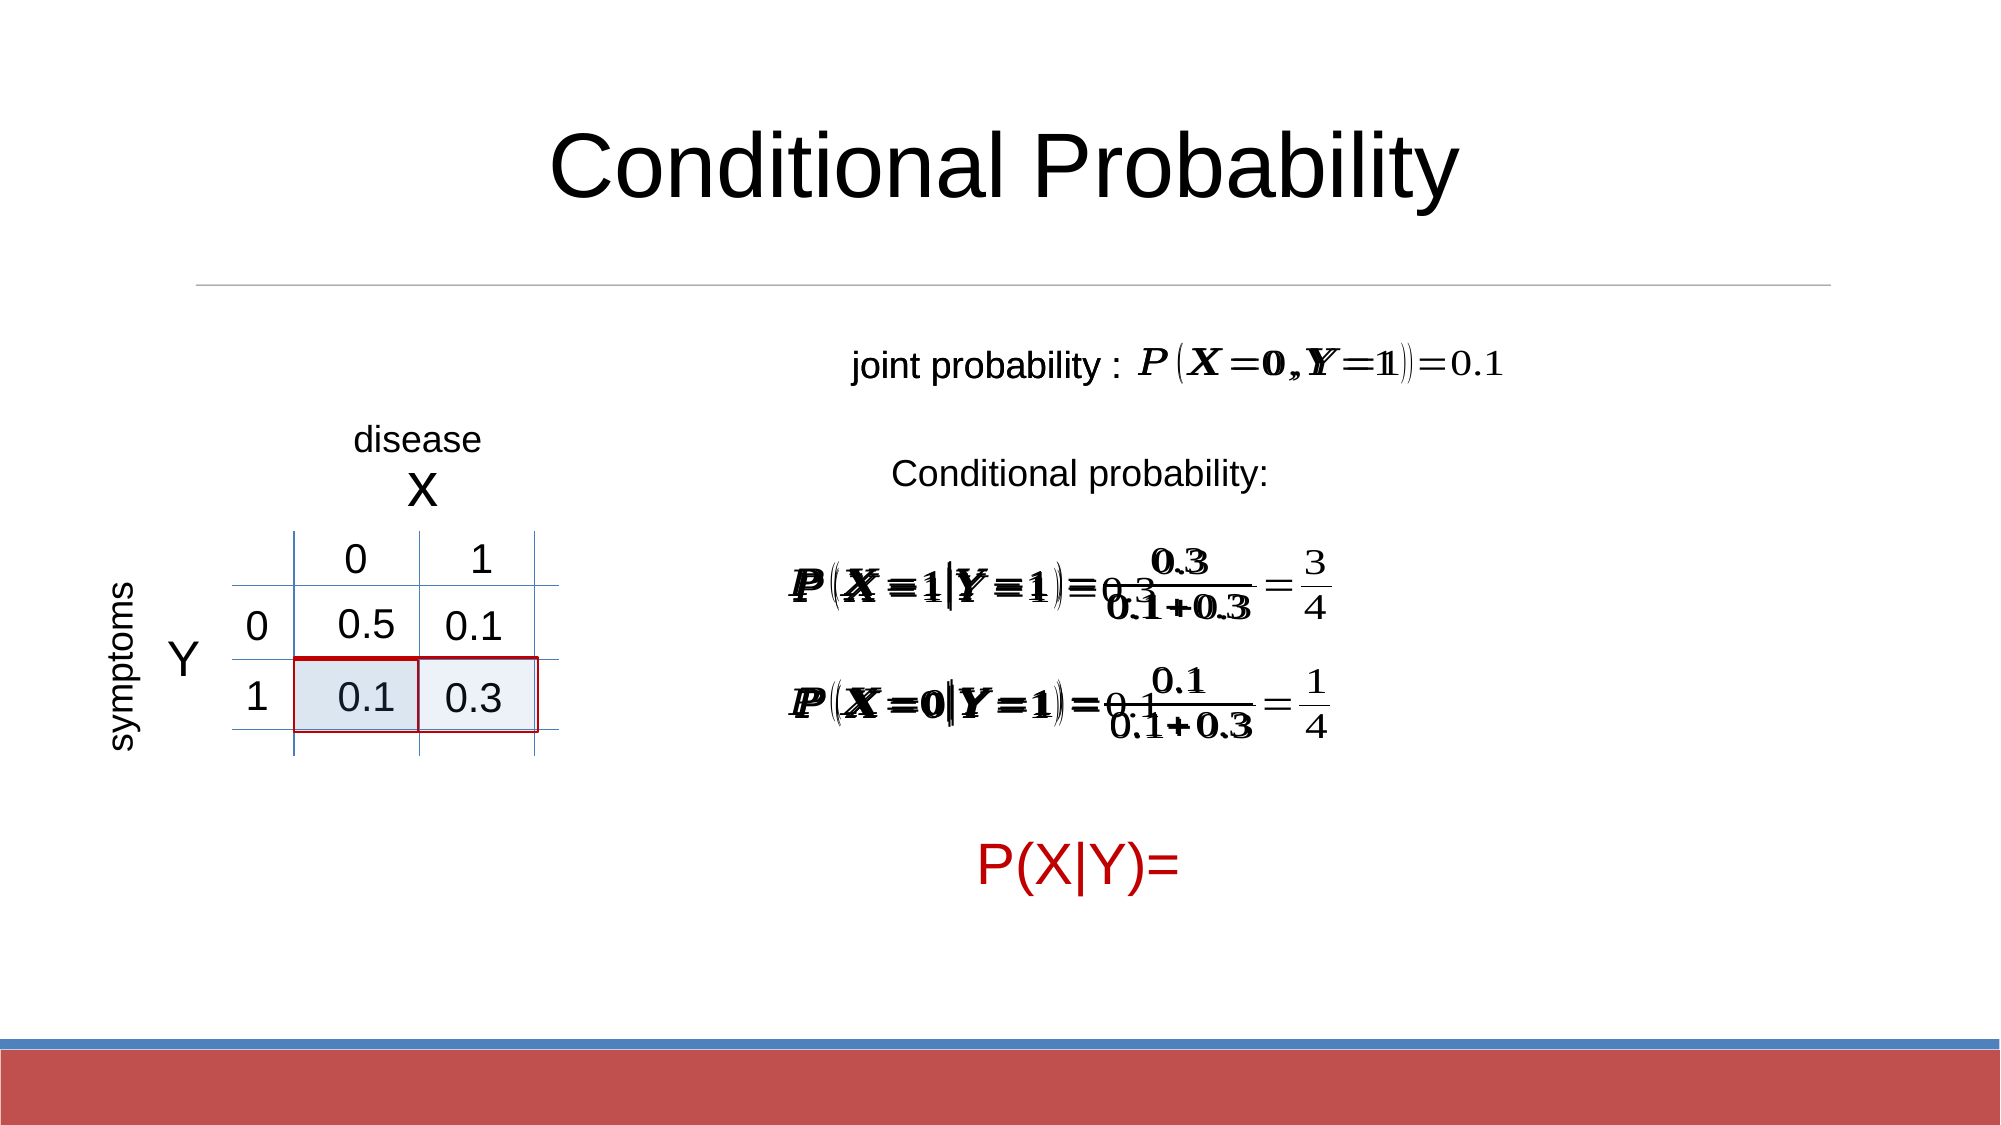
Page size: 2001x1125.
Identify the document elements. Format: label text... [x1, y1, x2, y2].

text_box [1408, 333, 1507, 395]
title Conditional Probability [180, 48, 1830, 287]
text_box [87, 407, 560, 768]
text_box Conditional probability: [876, 442, 1294, 502]
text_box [836, 333, 1407, 395]
